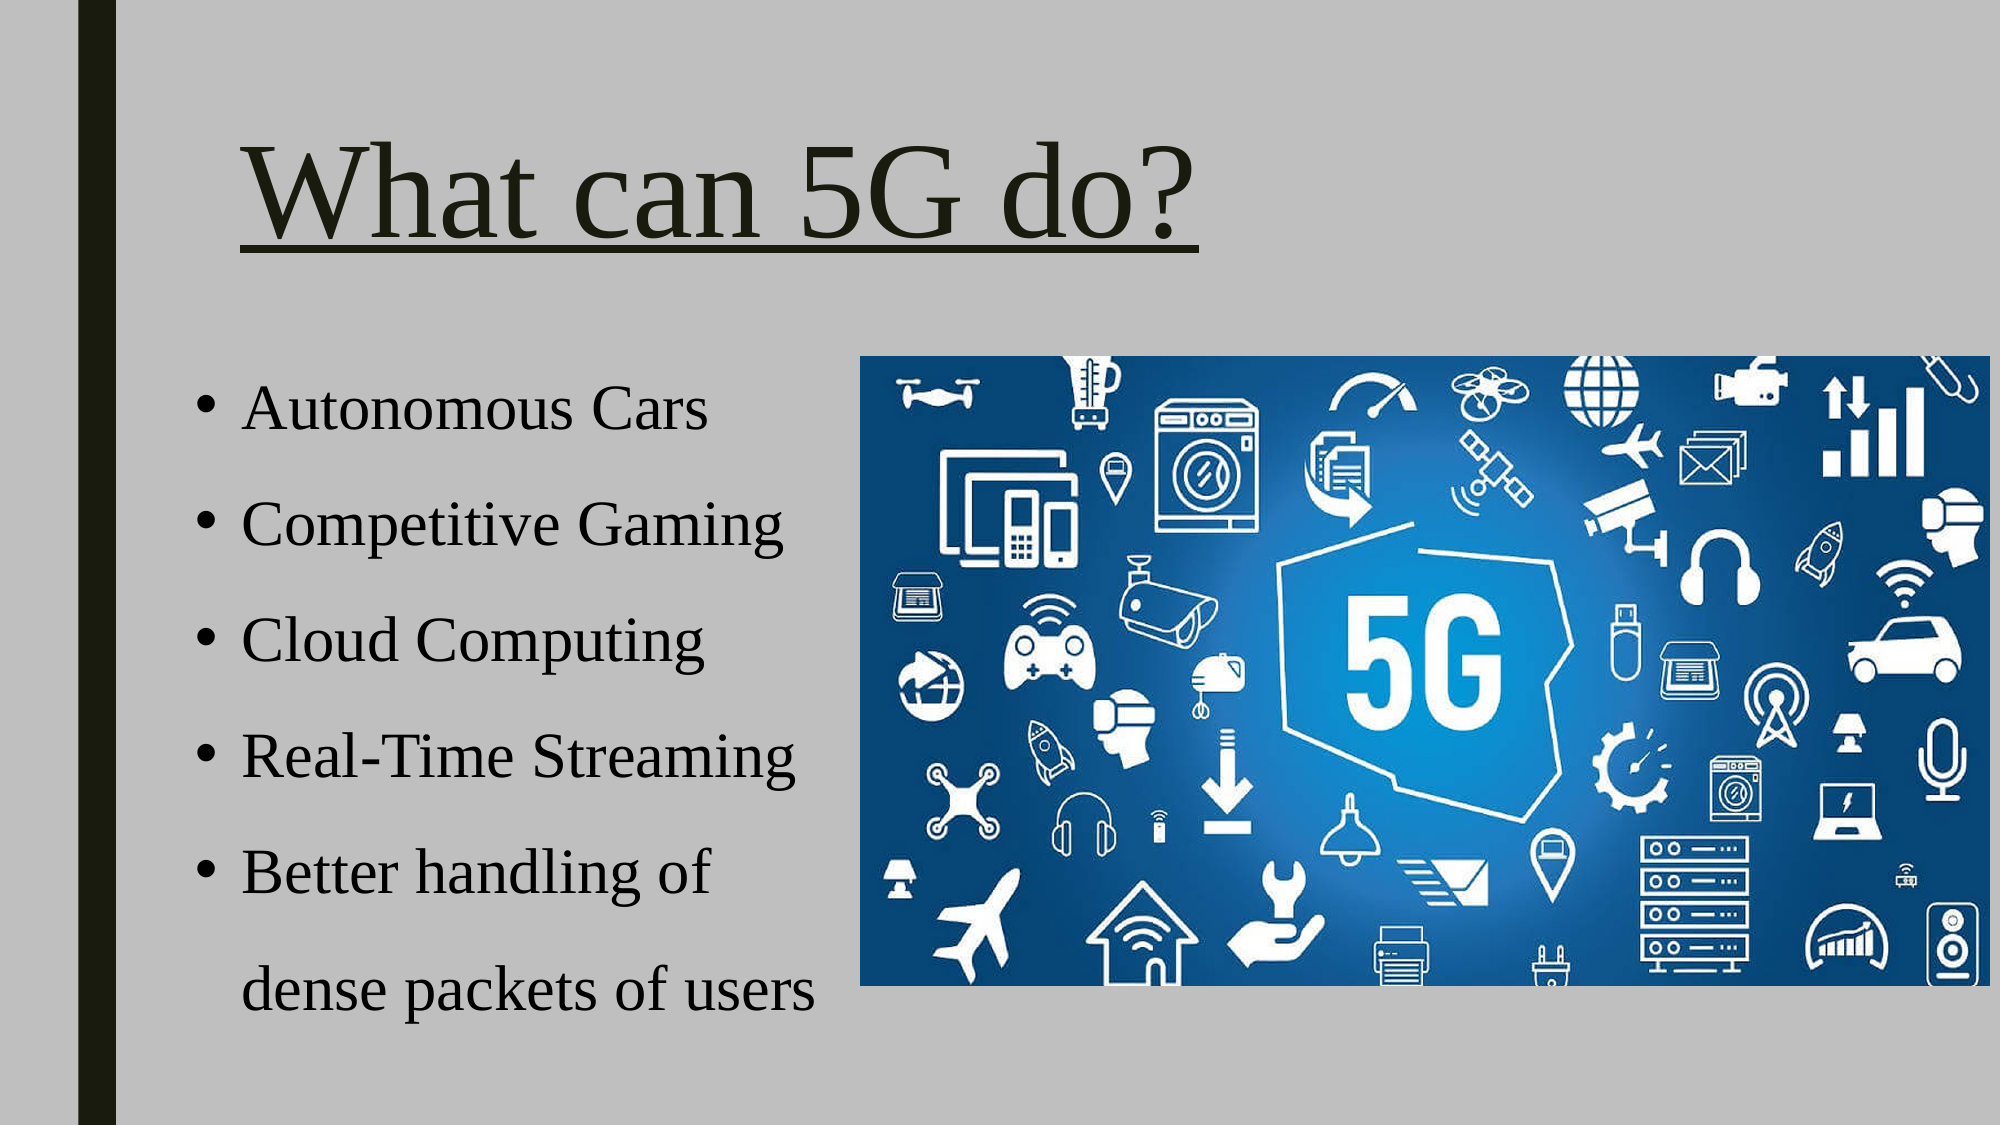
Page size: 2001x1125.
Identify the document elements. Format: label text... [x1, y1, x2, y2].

title What can 5G do? [225, 112, 1800, 357]
text_box Autonomous Cars Competitive Gaming Cloud Computing Real-Time Streaming Better handling of dense packets of users [180, 318, 838, 1031]
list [860, 356, 1990, 986]
